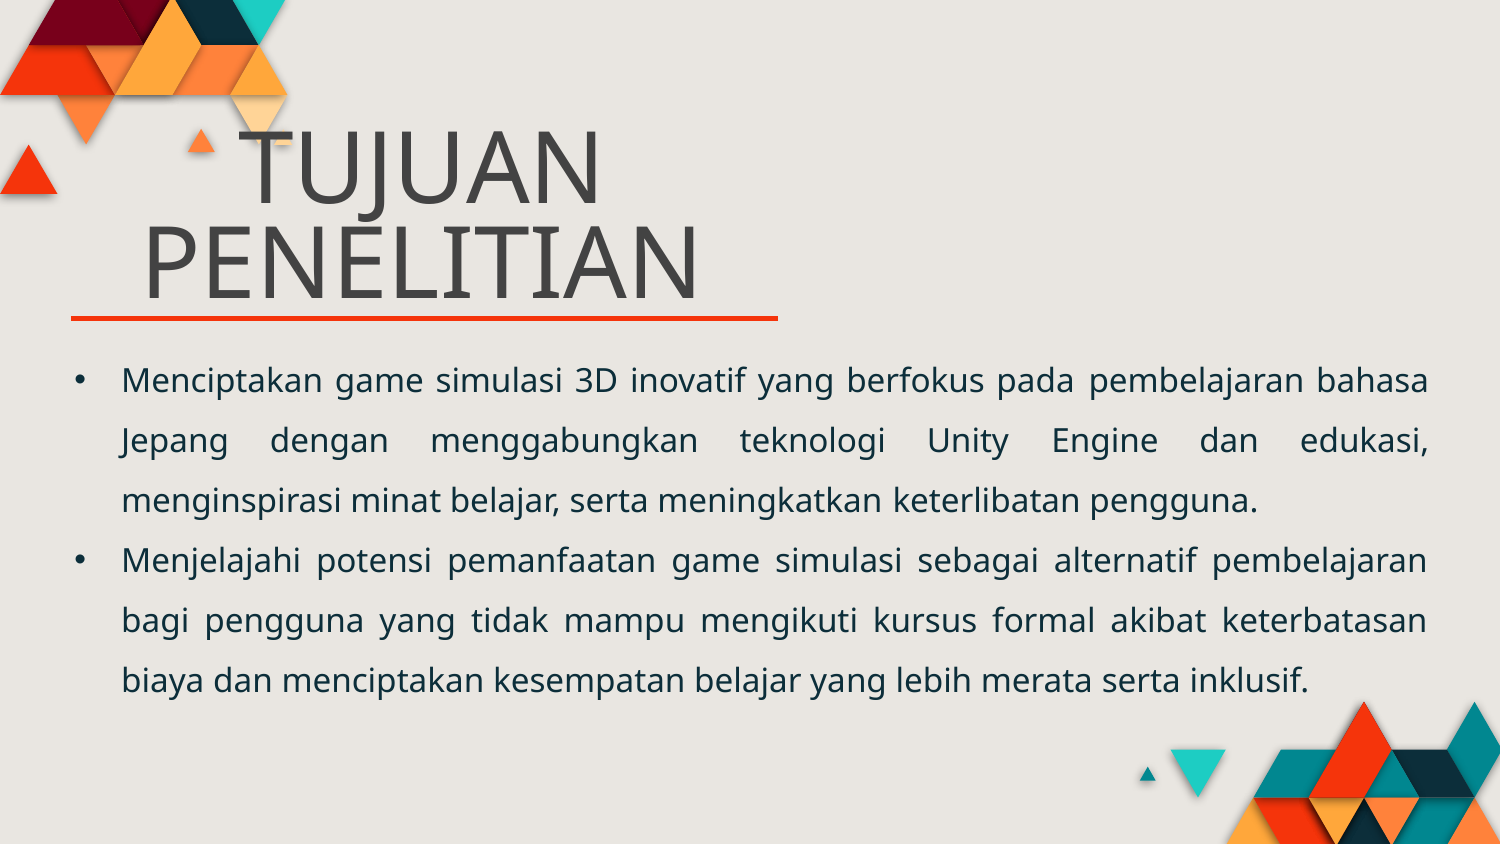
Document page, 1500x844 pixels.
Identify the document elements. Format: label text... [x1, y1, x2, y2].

title TUJUAN PENELITIAN [40, 188, 805, 334]
subtitle Menciptakan game simulasi 3D inovatif yang berfokus pada pembelajaran bahasa Jepang dengan menggabungkan teknologi Unity Engine dan edukasi, menginspirasi minat belajar, serta meningkatkan keterlibatan pengguna. Menjelajahi potensi pemanfaatan game simulasi sebagai alternatif pembelajaran bagi pengguna yang tidak mampu mengikuti kursus formal akibat keterbatasan biaya dan menciptakan kesempatan belajar yang lebih merata serta inklusif. [59, 324, 1445, 787]
